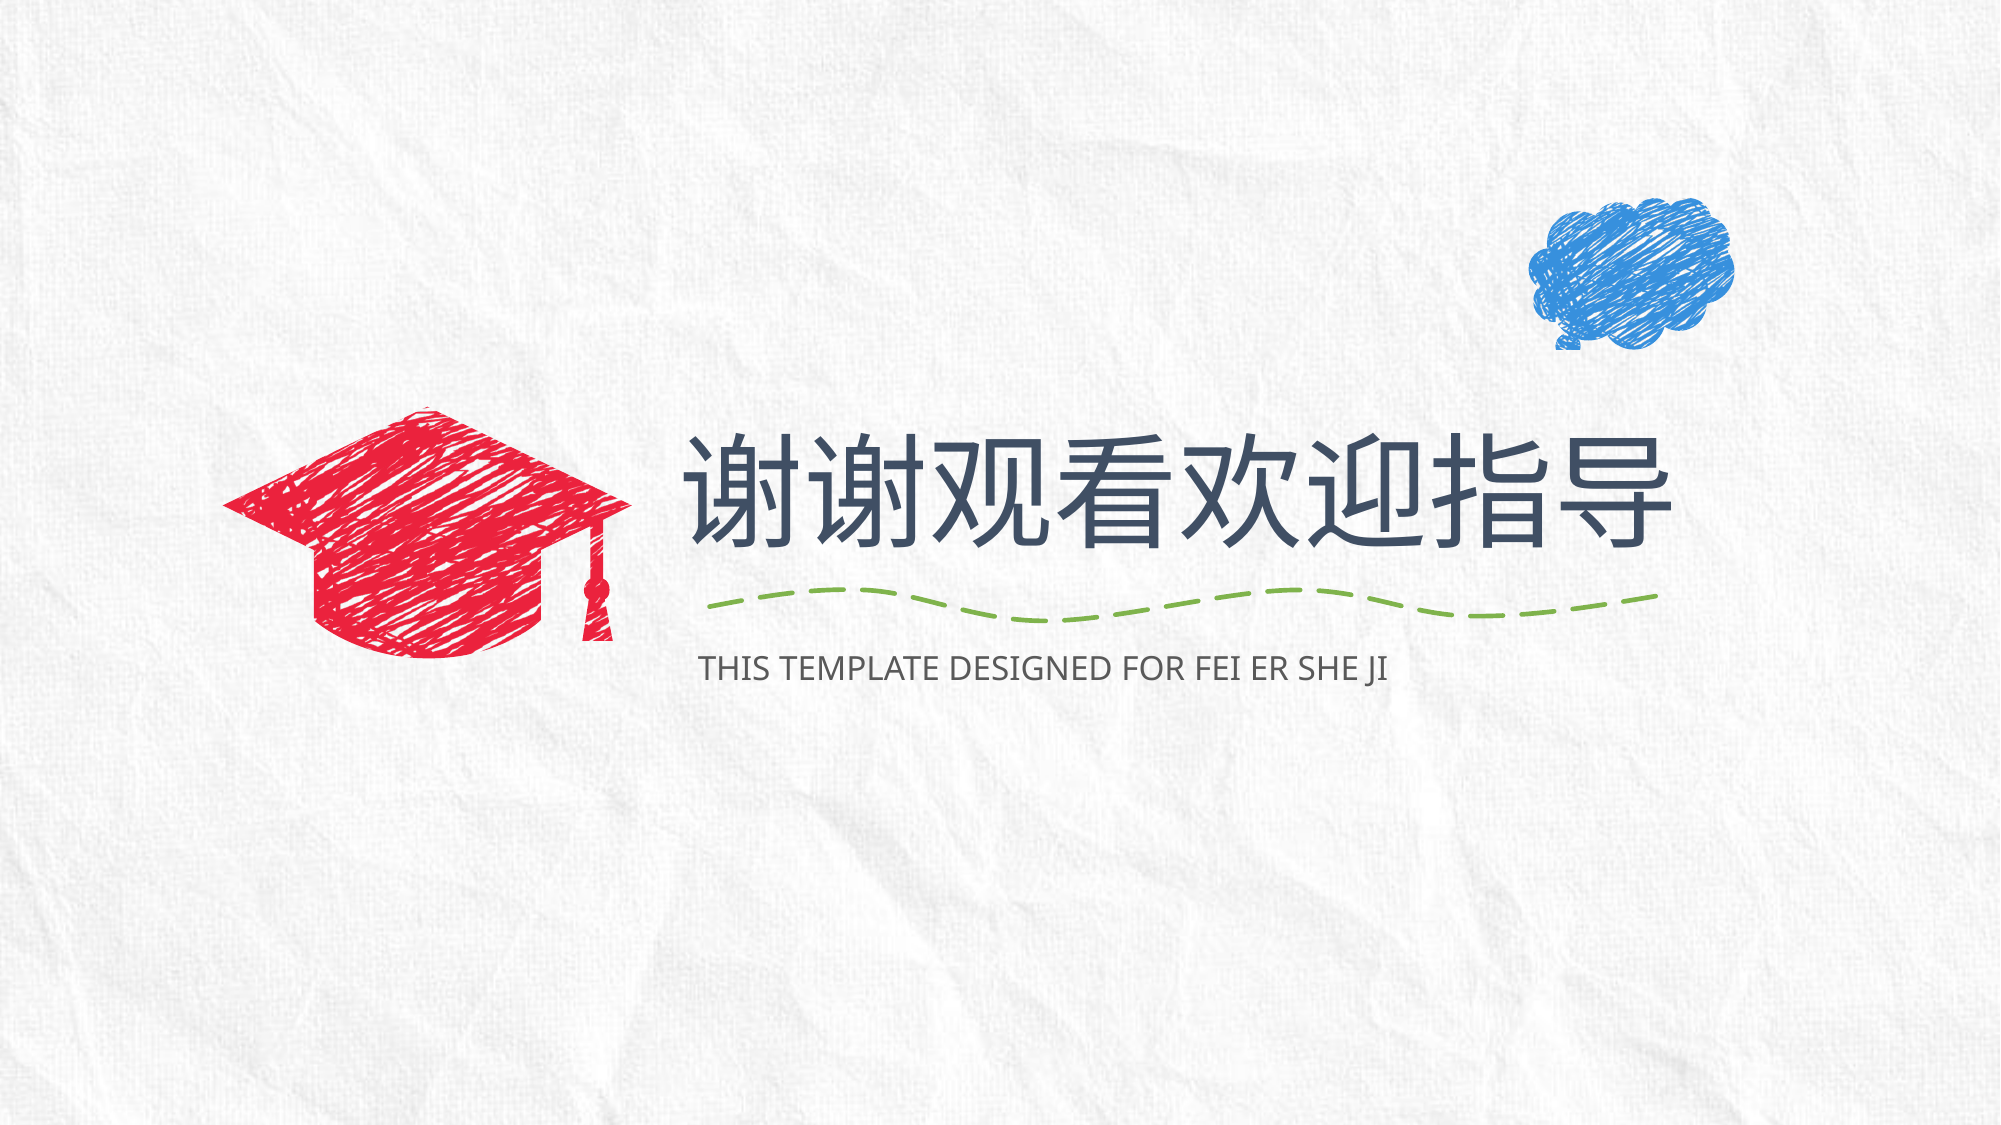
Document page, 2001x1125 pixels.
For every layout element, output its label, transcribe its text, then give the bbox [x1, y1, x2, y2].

text_box [708, 588, 1666, 622]
text_box THIS TEMPLATE DESIGNED FOR FEI ER SHE JI [683, 639, 1665, 695]
text_box [222, 406, 632, 659]
text_box 谢谢观看欢迎指导 [663, 406, 1984, 572]
text_box [1527, 196, 1736, 376]
